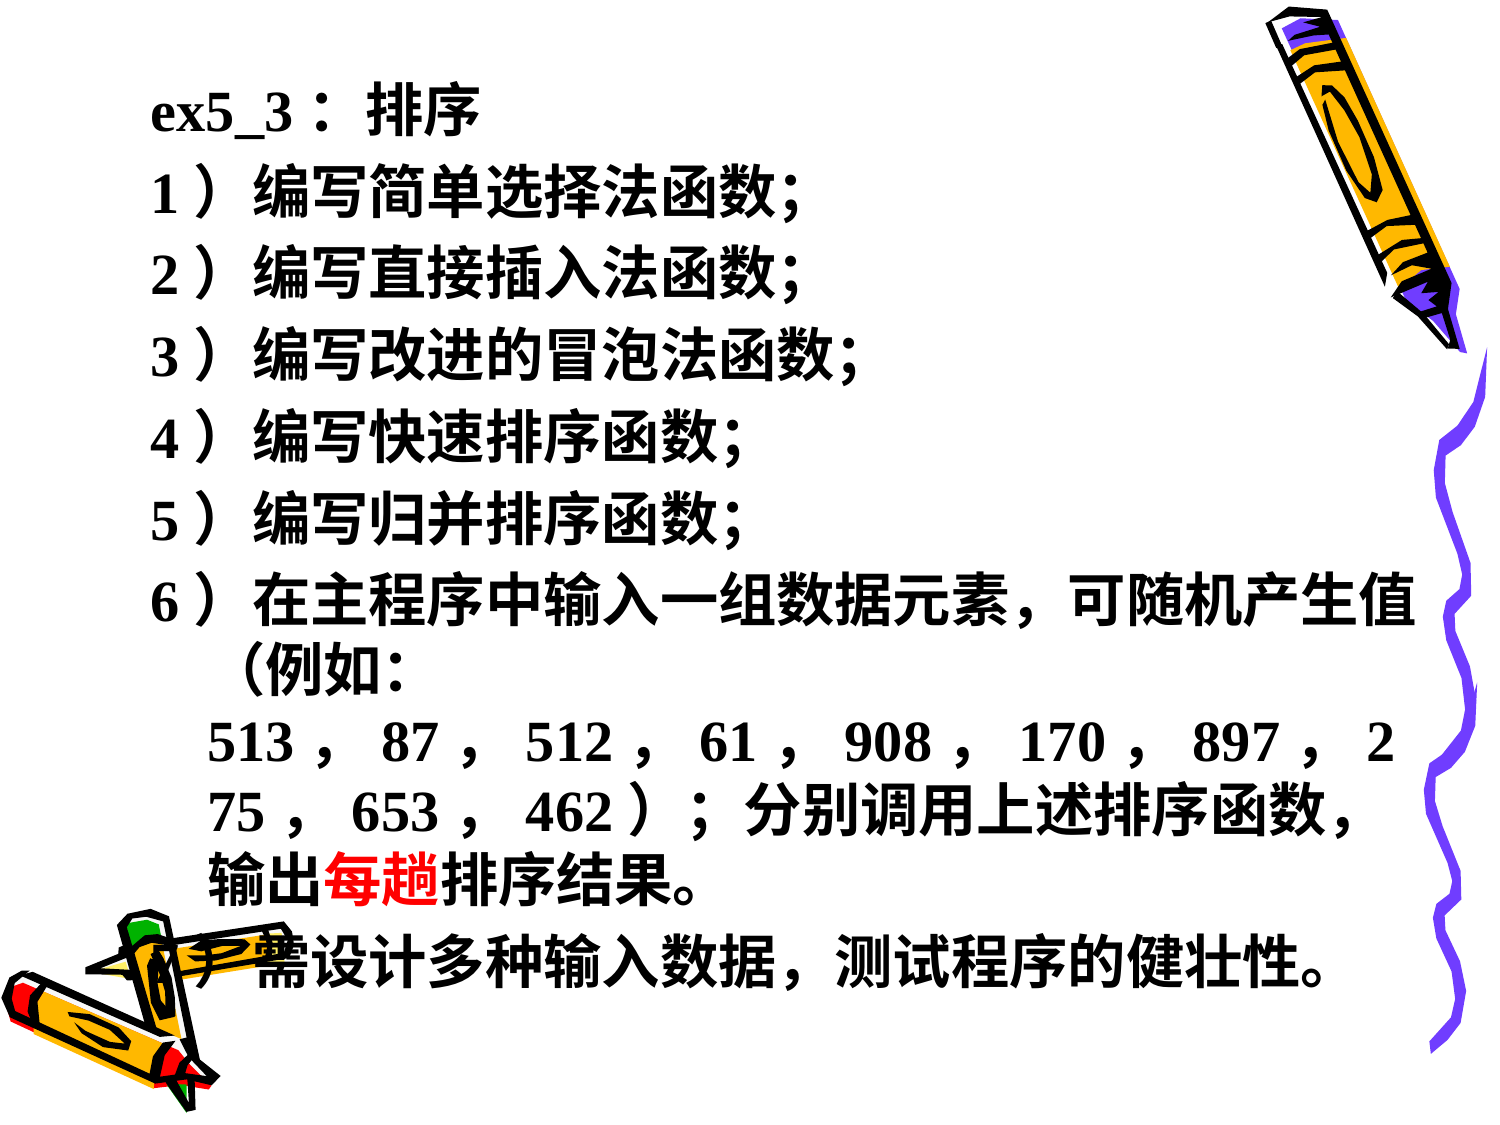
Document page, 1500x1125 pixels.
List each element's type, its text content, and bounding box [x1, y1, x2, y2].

list ex5_3：排序 1）编写简单选择法函数； 2）编写直接插入法函数； 3）编写改进的冒泡法函数； 4）编写快速排序函数； 5）编写归并排序函数； 6）在主程序中输入一组数据元素，可随机产生值（例如：513，87，512，61，908，170，897，275，653，462）；分别调用上述排序函数，输出每趟排序结果。 7）需设计多种输入数据，测试程序的健壮性。 [135, 30, 1435, 942]
